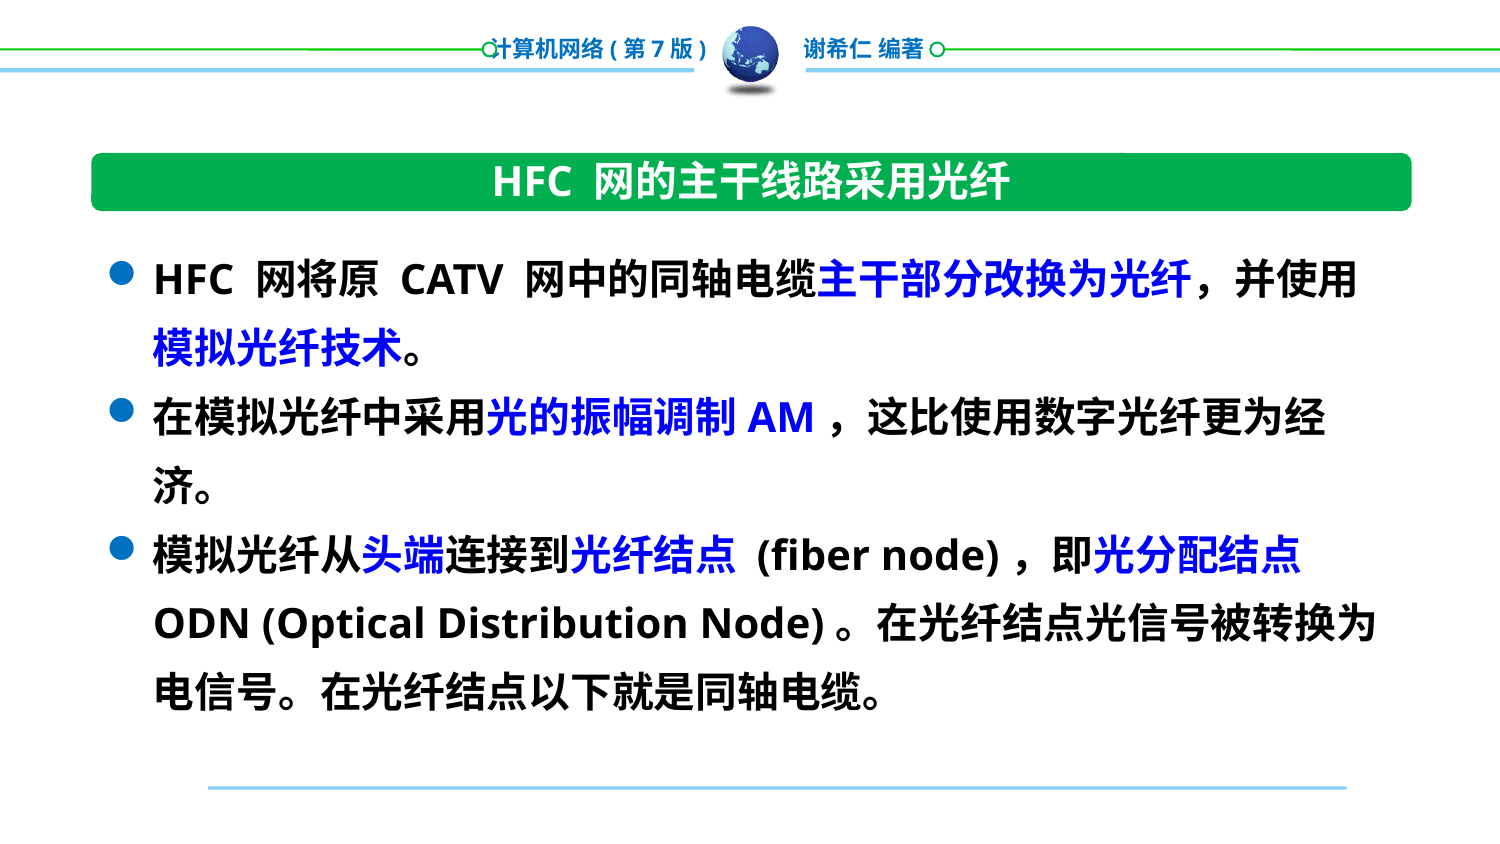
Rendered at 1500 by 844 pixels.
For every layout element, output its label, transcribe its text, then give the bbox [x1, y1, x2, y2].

text_box [1027, 152, 1412, 212]
text_box [91, 152, 476, 212]
text_box HFC 网的主干线路采用光纤 [476, 147, 1027, 213]
picture [720, 24, 780, 100]
text_box HFC 网将原 CATV 网中的同轴电缆主干部分改换为光纤，并使用模拟光纤技术。 在模拟光纤中采用光的振幅调制AM，这比使用数字光纤更为经济。 模拟光纤从头端连接到光纤结点 (fiber node)，即光分配结点 ODN (Optical Distribution Node)。在光纤结点光信号被转换为电信号。在光纤结点以下就是同轴电缆。 [91, 227, 1412, 724]
